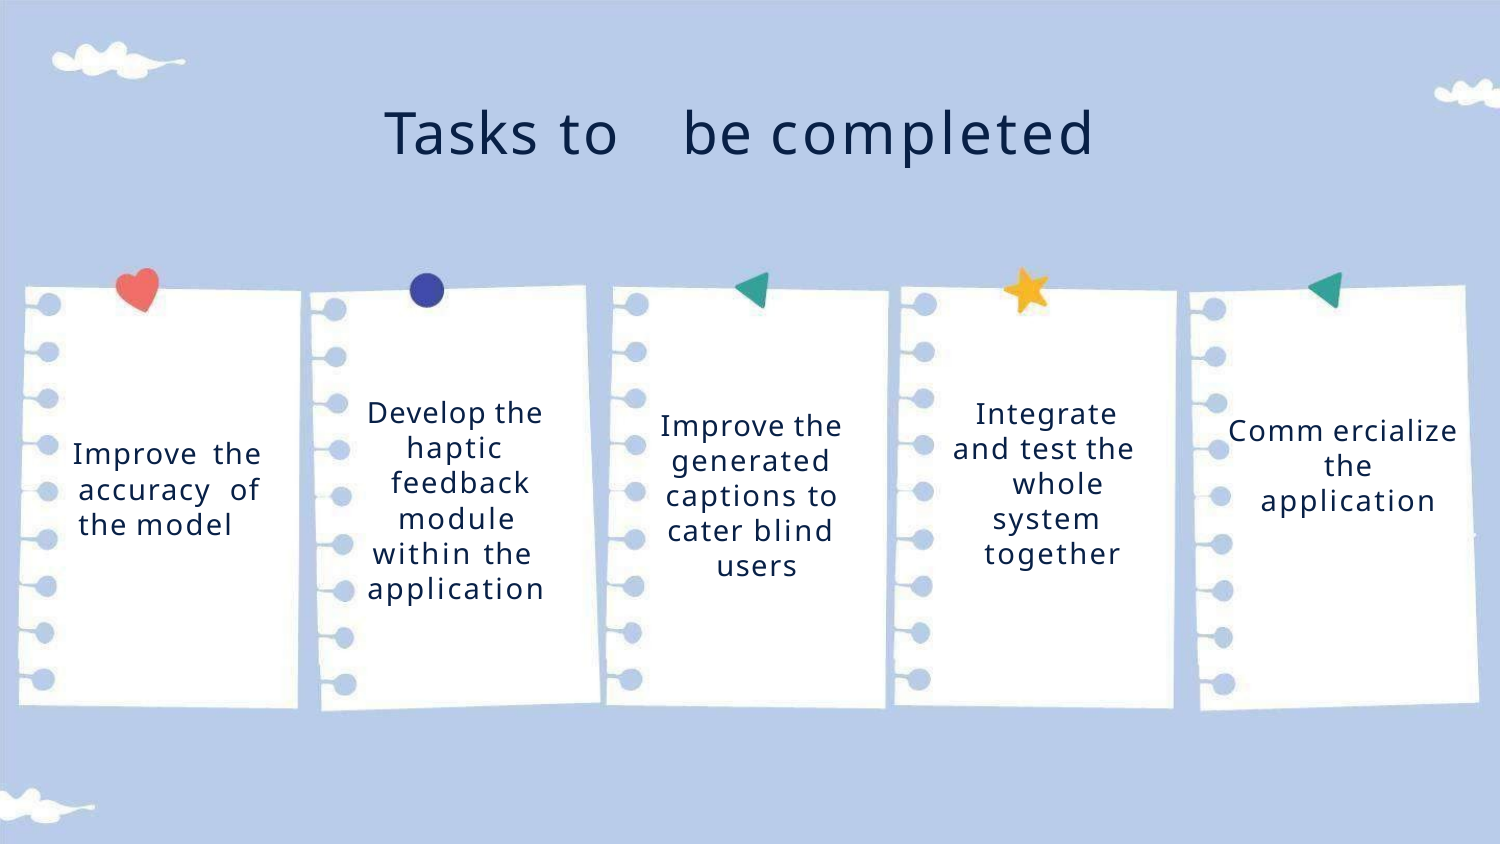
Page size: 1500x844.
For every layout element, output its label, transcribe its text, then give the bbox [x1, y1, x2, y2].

text_box Integrate and test the whole system together [950, 393, 1153, 571]
text_box Develop the haptic feedback module within the application [362, 392, 556, 605]
title Tasks to be completed [382, 94, 1116, 238]
text_box Comm ercialize the application [1225, 409, 1470, 517]
text_box [0, 0, 1500, 844]
text_box Improve the generated captions to cater blind users [655, 404, 856, 583]
text_box Improve the accuracy of the model [70, 433, 279, 542]
